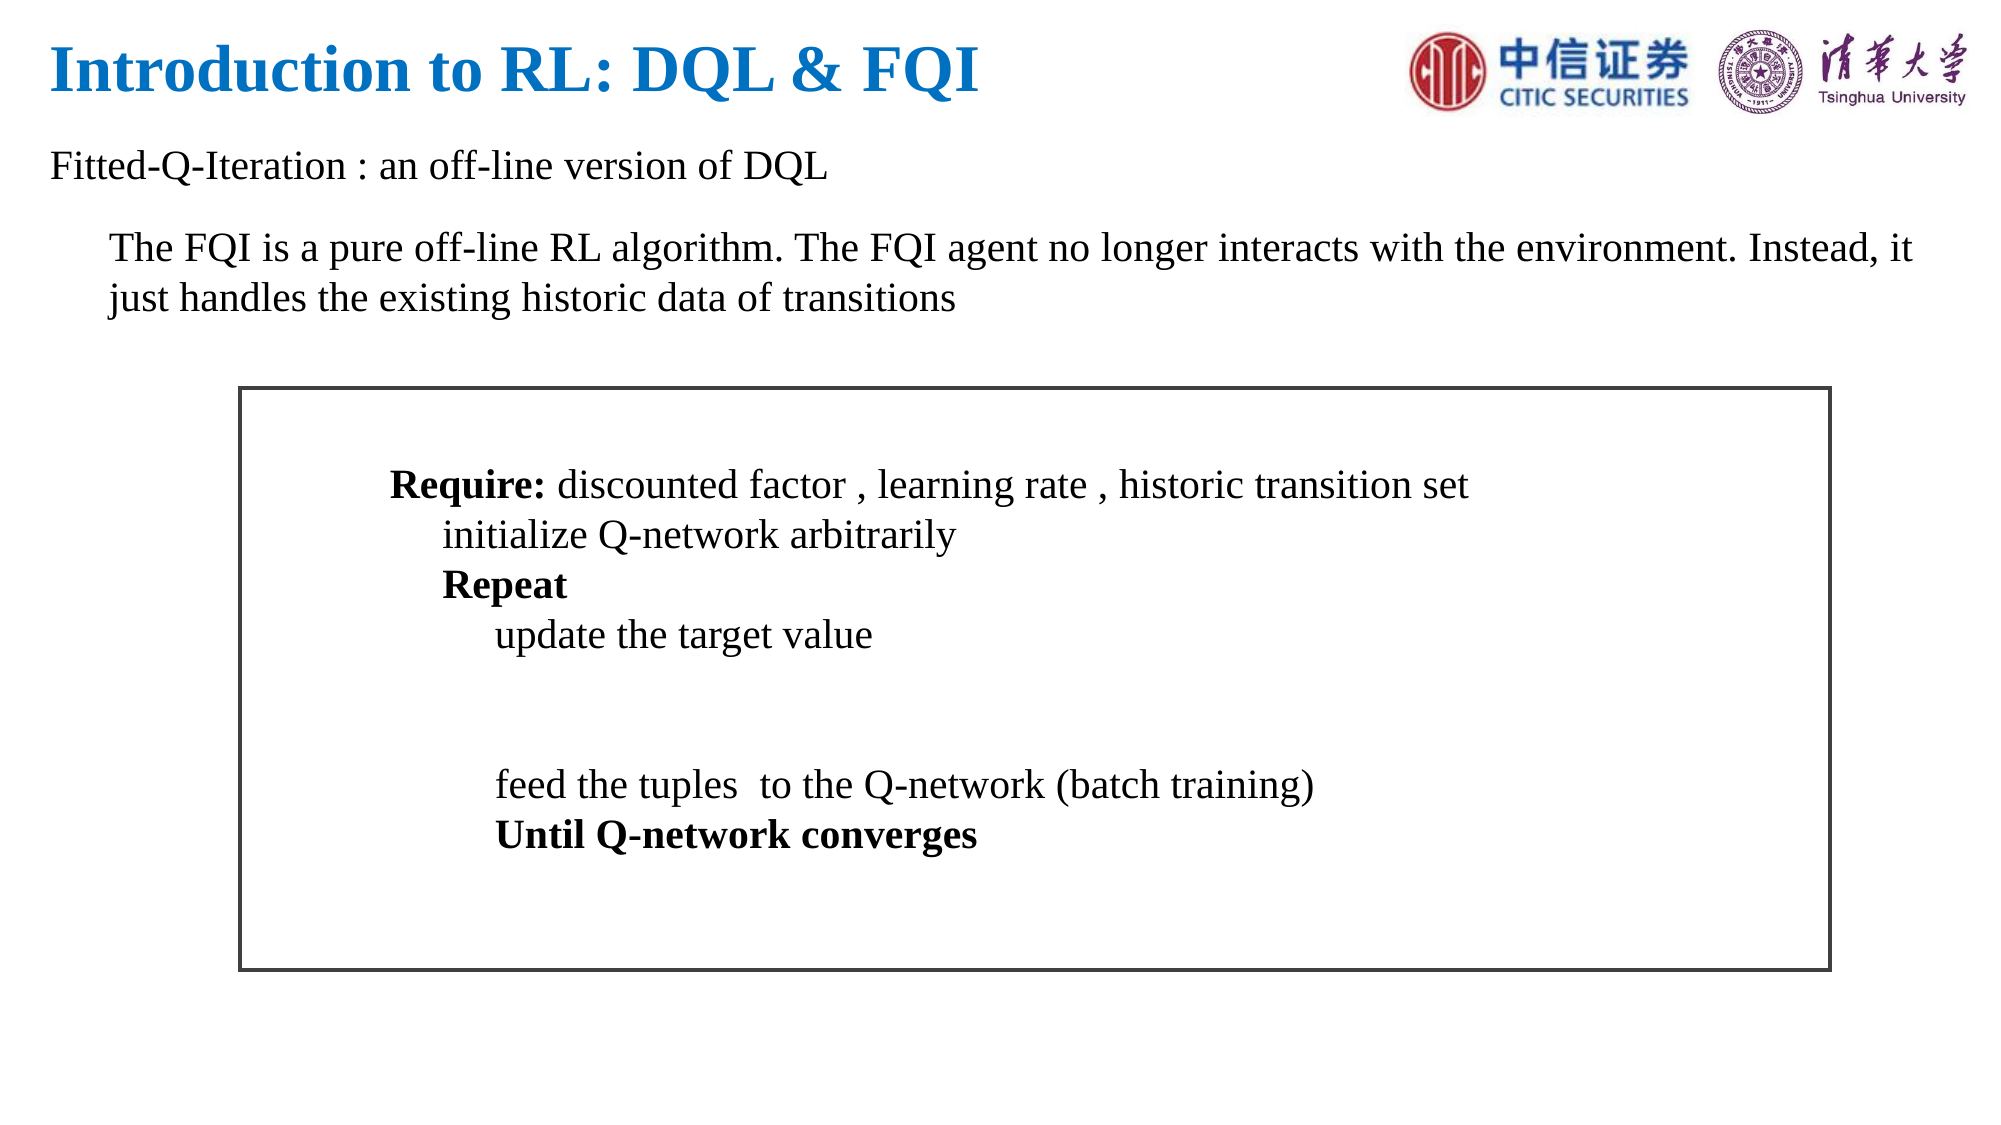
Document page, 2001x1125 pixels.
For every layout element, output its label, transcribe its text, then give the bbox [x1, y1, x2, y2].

text_box Introduction to RL: DQL & FQI [35, 17, 1260, 113]
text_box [1404, 11, 1988, 131]
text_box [239, 387, 1830, 970]
text_box Fitted-Q-Iteration : an off-line version of DQL [35, 130, 1903, 195]
